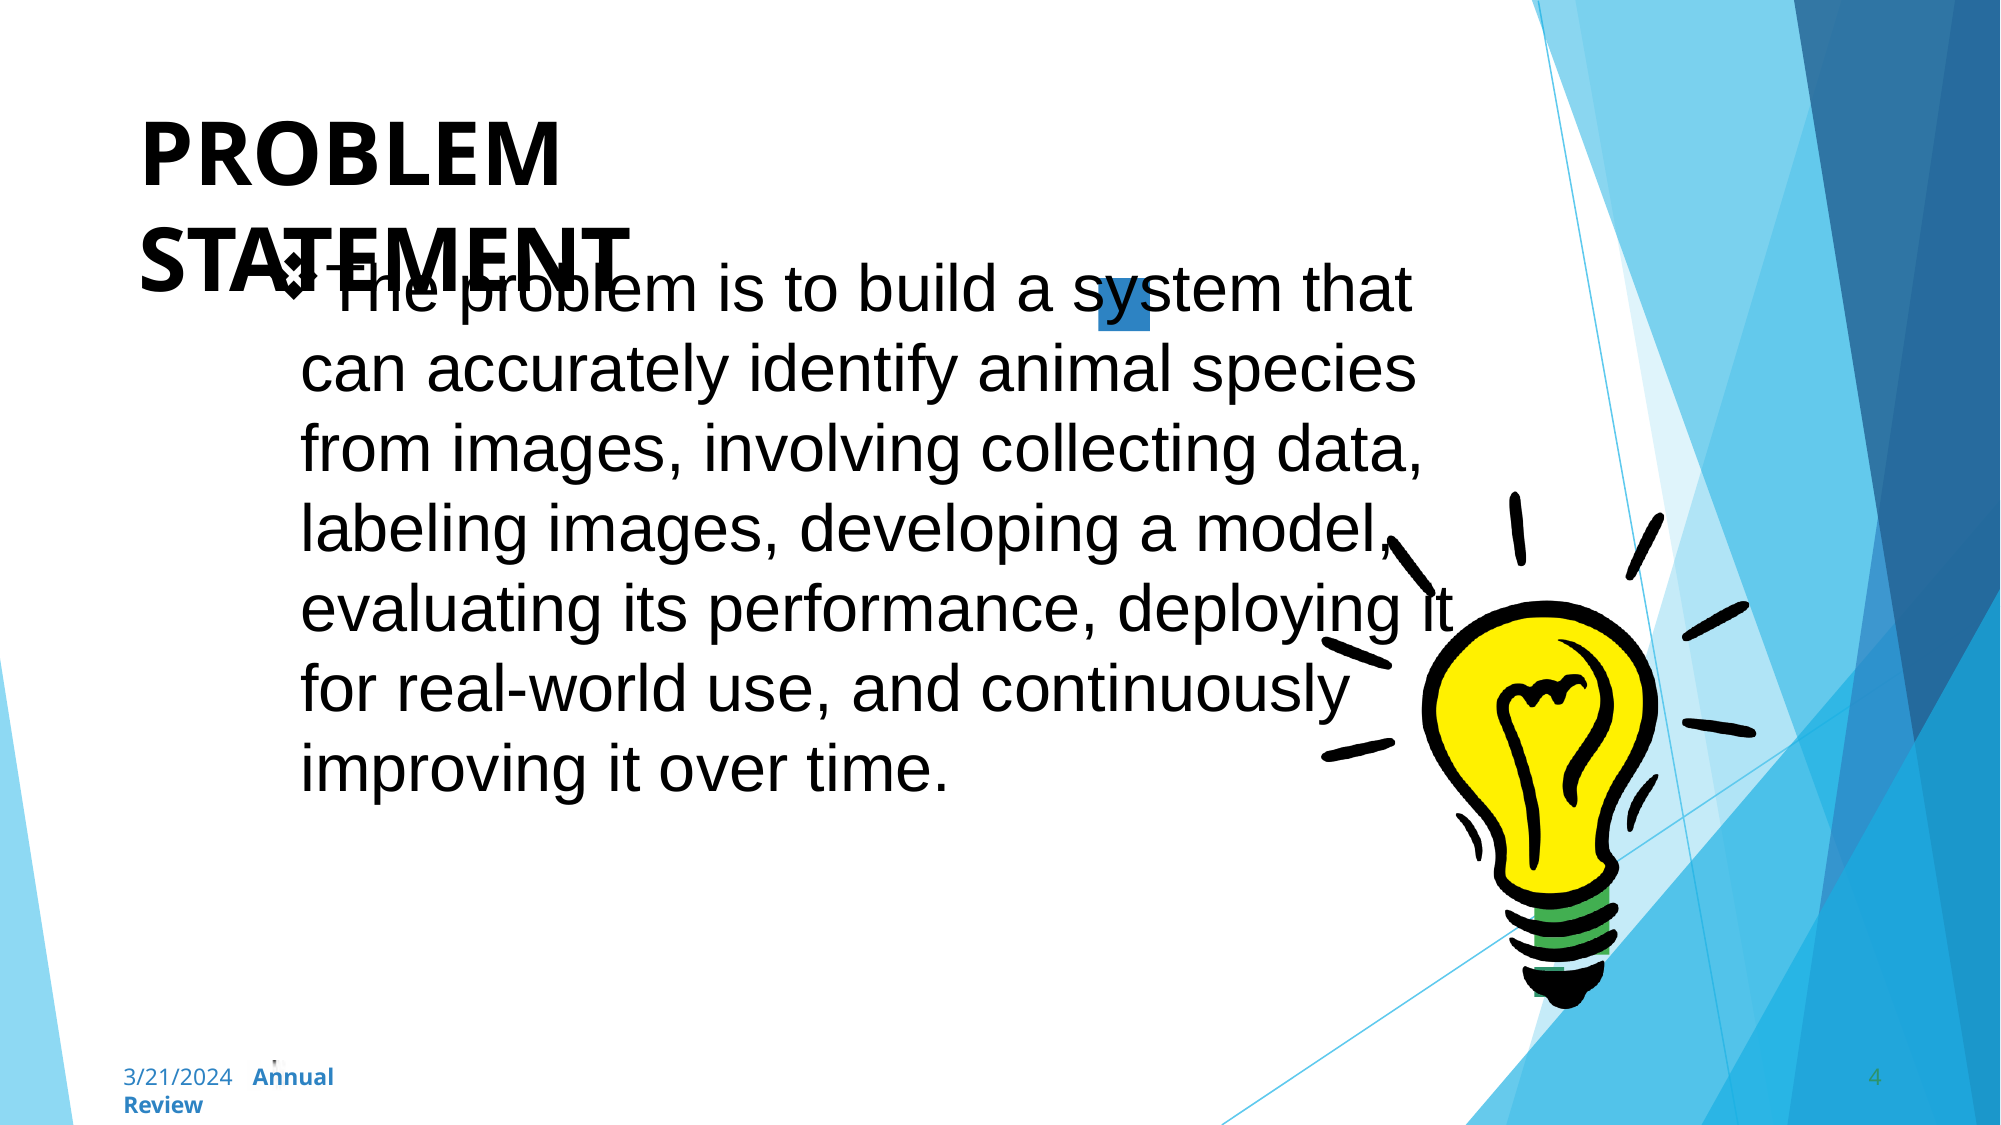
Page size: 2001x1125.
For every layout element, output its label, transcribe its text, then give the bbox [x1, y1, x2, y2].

picture [110, 1060, 463, 1094]
title PROBLEM STATEMENT [136, 94, 1062, 310]
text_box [1310, 480, 1765, 1016]
slide_number 4 [1849, 1061, 1890, 1125]
text_box The problem is to build a system that can accurately identify animal species from images, involving collecting data, labeling images, developing a model, evaluating its performance, deploying it for real-world use, and continuously improving it over time. [249, 237, 1513, 812]
text_box 3/21/2024 Annual Review [121, 1103, 417, 1118]
